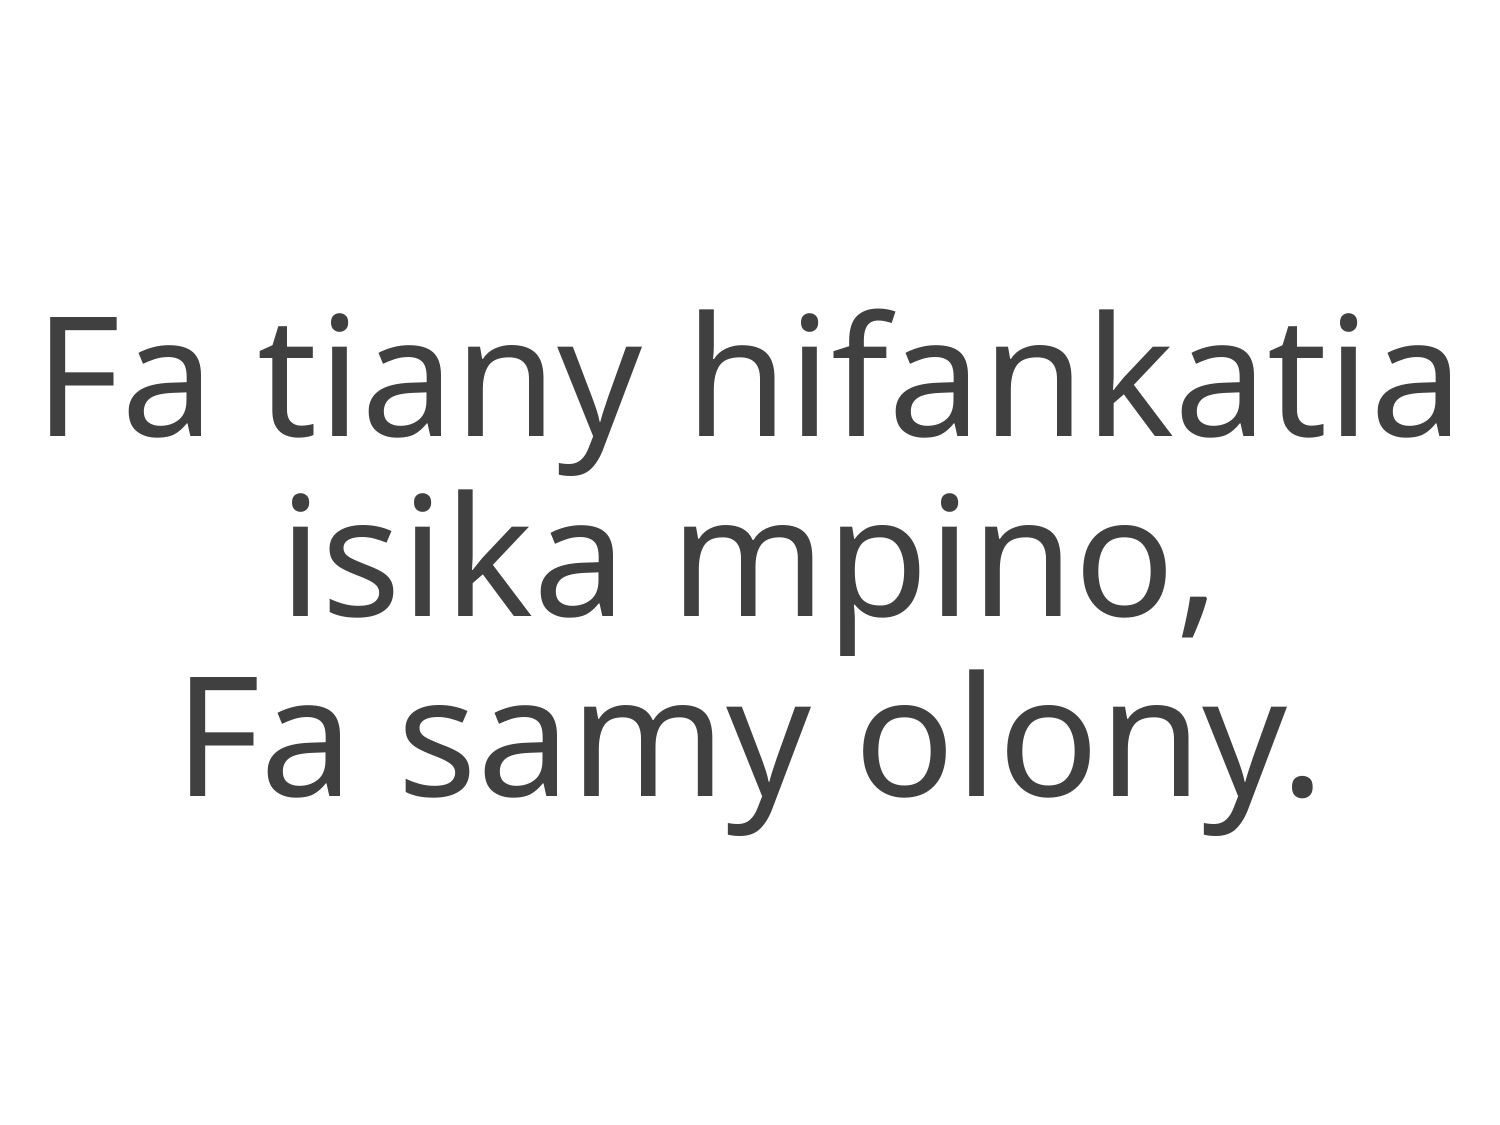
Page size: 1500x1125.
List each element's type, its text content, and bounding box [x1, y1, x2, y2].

title Fa tiany hifankatia isika mpino, Fa samy olony. [0, 453, 1500, 672]
